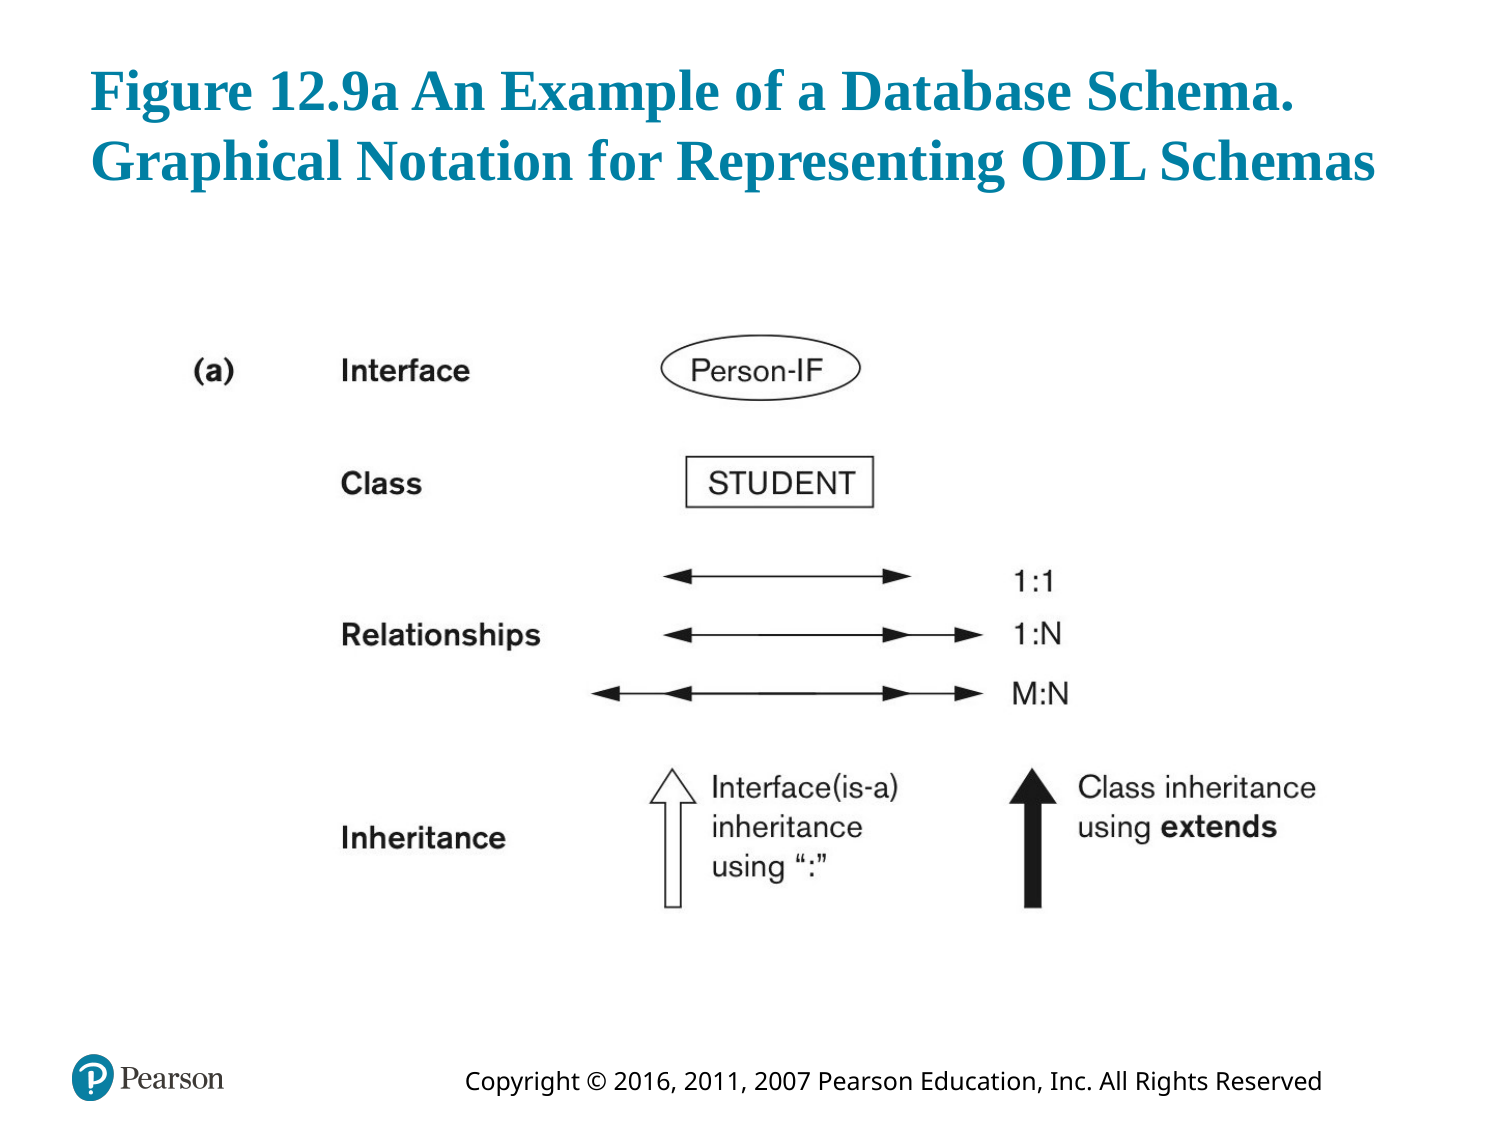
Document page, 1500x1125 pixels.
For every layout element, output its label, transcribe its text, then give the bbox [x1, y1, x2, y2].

picture [72, 1054, 88, 1070]
picture [72, 1087, 83, 1101]
picture [174, 316, 1338, 950]
picture [98, 1054, 224, 1101]
title Figure 12.9a An Example of a Database Schema. Graphical Notation for Representing O D L Schemas [75, 37, 1437, 209]
picture [80, 1063, 106, 1088]
